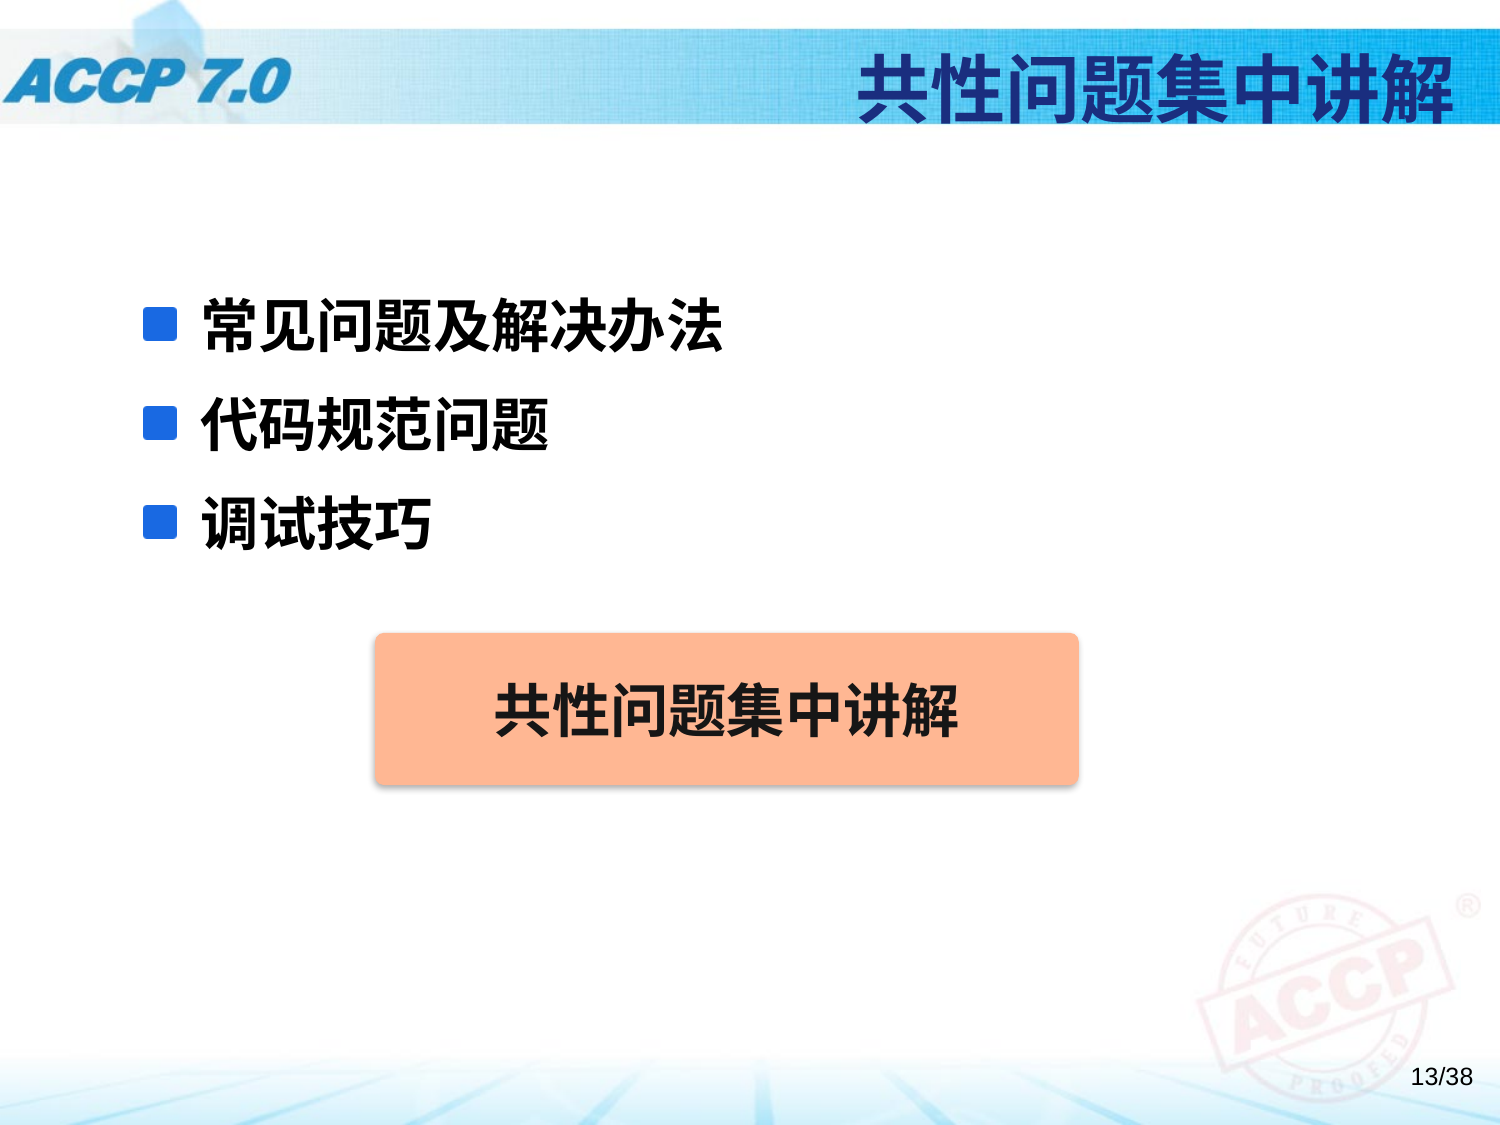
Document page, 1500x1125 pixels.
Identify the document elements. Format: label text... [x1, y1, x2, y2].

title 共性问题集中讲解 [120, 13, 1471, 162]
text_box 共性问题集中讲解 [375, 632, 1079, 786]
slide_number 13/38 [1138, 1053, 1489, 1114]
picture [0, 0, 1500, 1125]
list 常见问题及解决办法 代码规范问题 调试技巧 [128, 281, 1384, 575]
